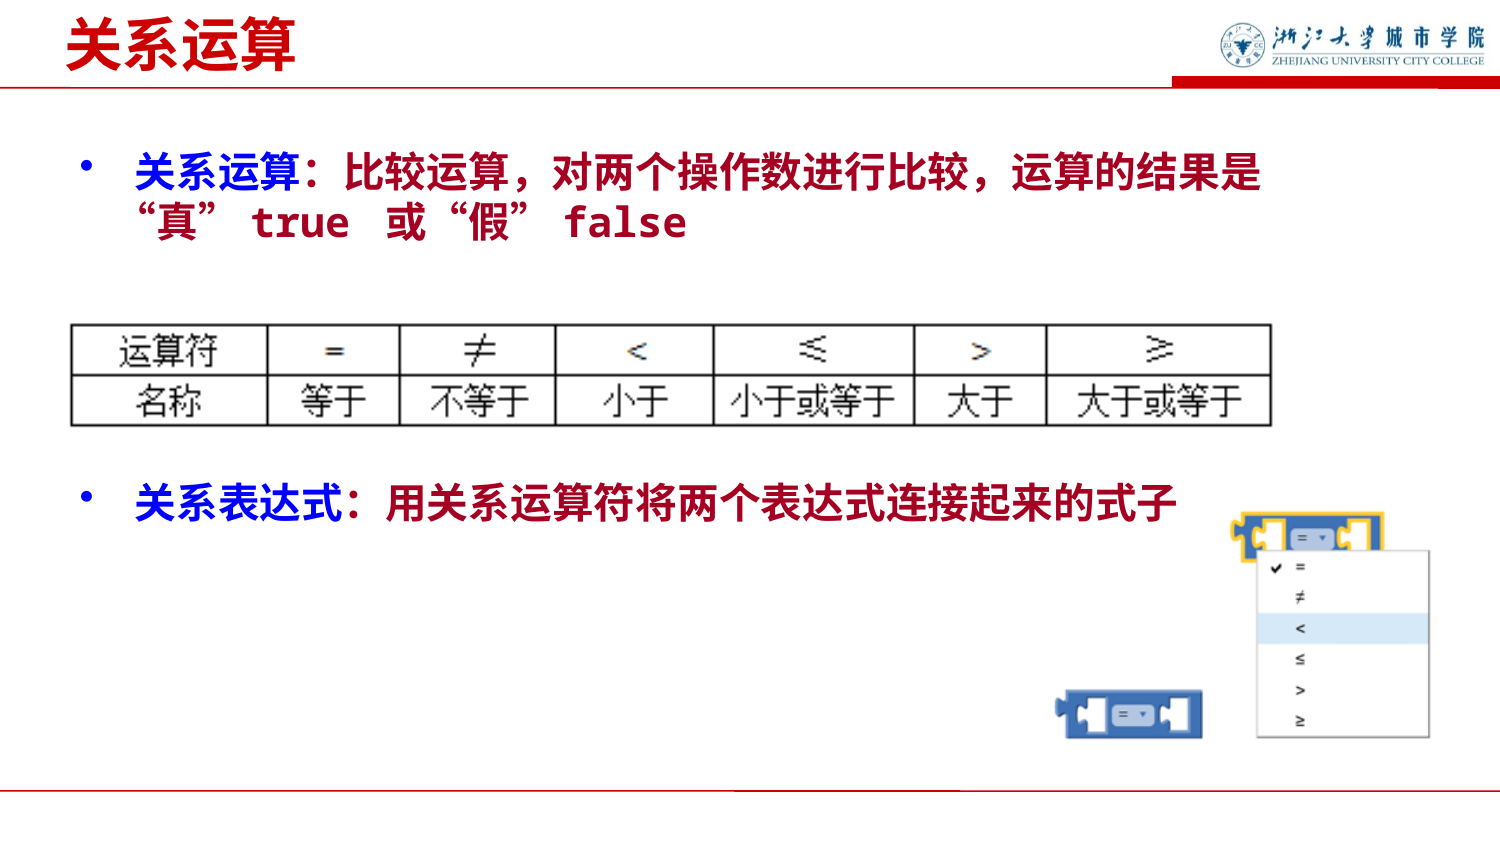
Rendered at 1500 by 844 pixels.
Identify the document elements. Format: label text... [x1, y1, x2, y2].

text_box 关系表达式：用关系运算符将两个表达式连接起来的式子 [64, 469, 1388, 534]
picture [64, 315, 1282, 432]
picture [1210, 5, 1497, 73]
title 关系运算 [49, 7, 1400, 80]
picture [1009, 504, 1465, 768]
text_box 关系运算：比较运算，对两个操作数进行比较，运算的结果是“真”true 或“假”false [64, 138, 1388, 253]
